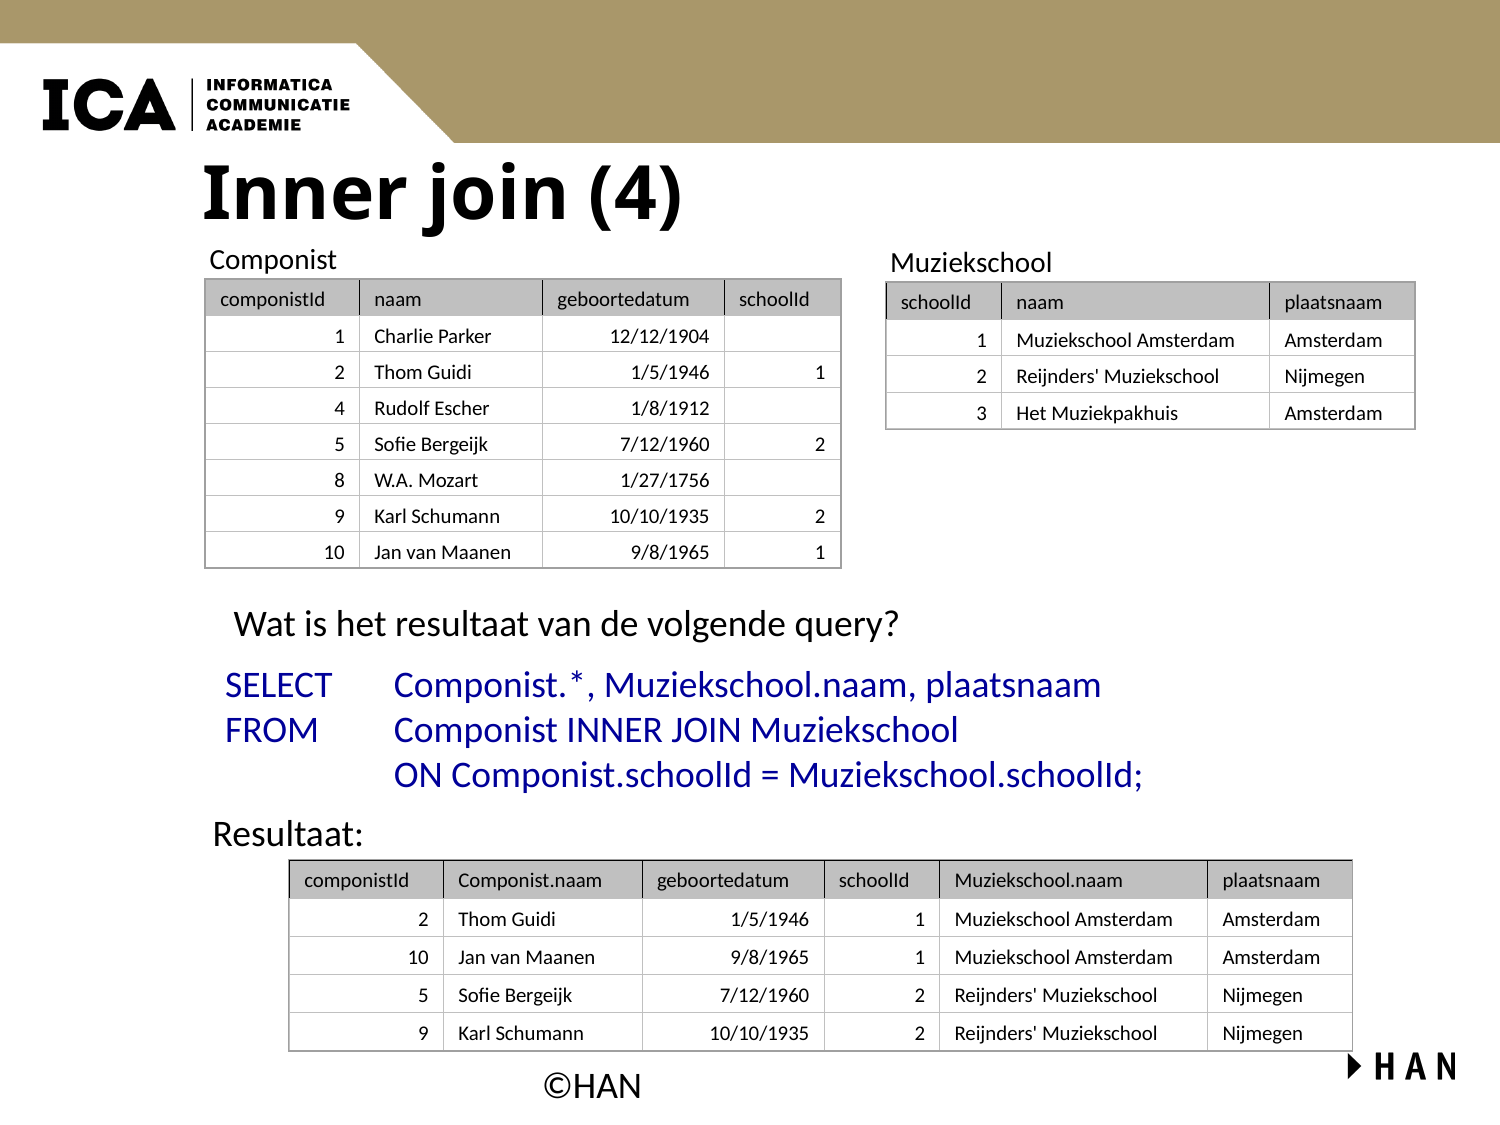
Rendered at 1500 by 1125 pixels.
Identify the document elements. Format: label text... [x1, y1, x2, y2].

text_box SELECT Componist.*, Muziekschool.naam, plaatsnaam FROM Componist INNER JOIN Muziekschool ON Componist.schoolId = Muziekschool.schoolId; [210, 652, 1342, 803]
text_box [885, 281, 1416, 430]
text_box Componist [194, 233, 353, 283]
text_box Resultaat: [197, 801, 380, 862]
title Inner join (4) [187, 137, 1413, 242]
footer ©HAN [527, 1060, 1002, 1094]
text_box Muziekschool [875, 235, 1068, 286]
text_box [204, 278, 842, 569]
text_box Wat is het resultaat van de volgende query? [219, 591, 917, 652]
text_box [288, 859, 1353, 1052]
